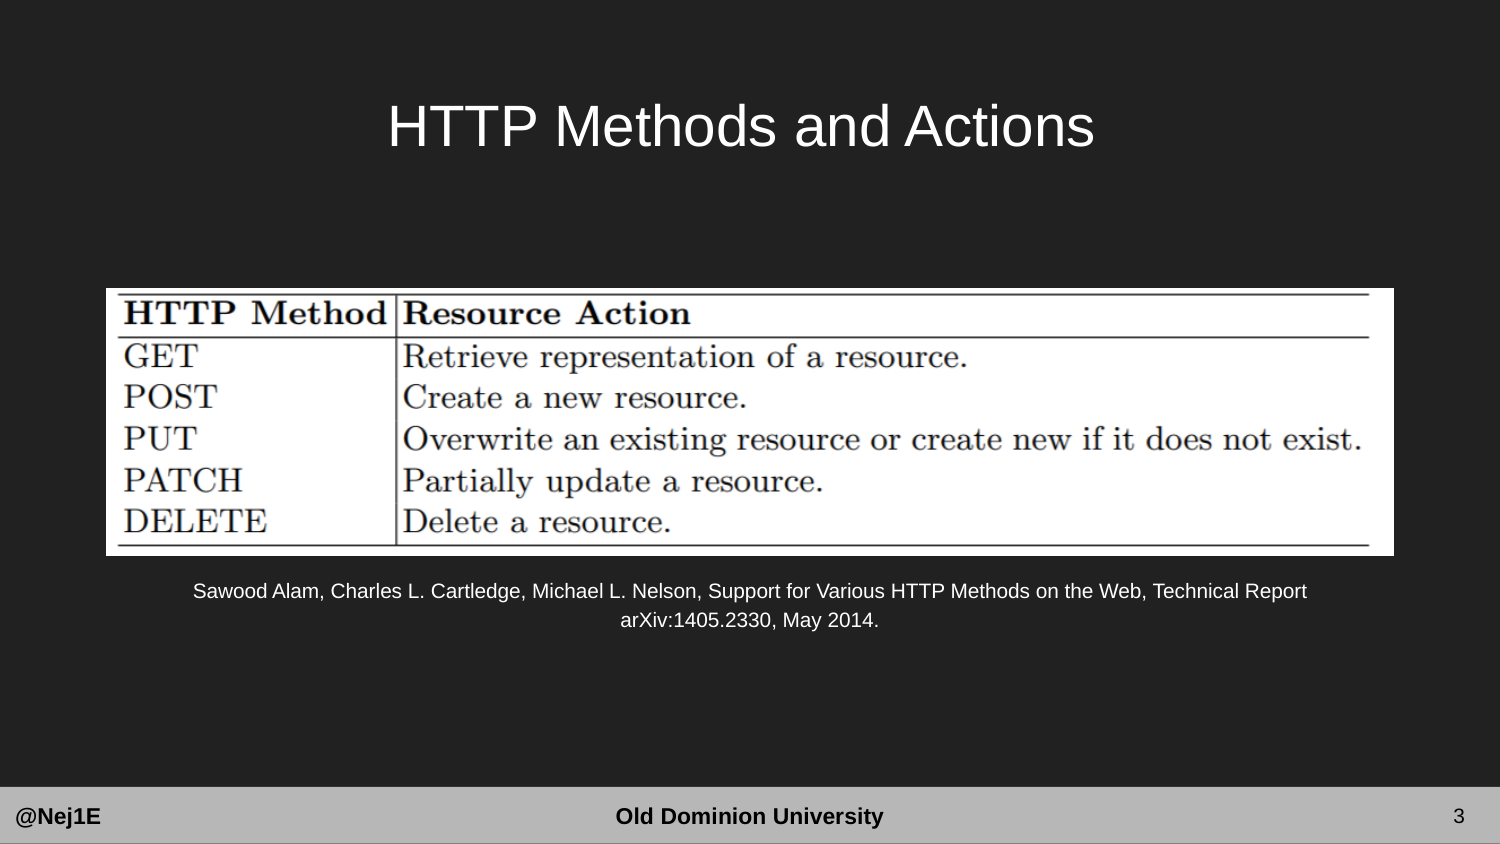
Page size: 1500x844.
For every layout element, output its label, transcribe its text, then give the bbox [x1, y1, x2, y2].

text_box Sawood Alam, Charles L. Cartledge, Michael L. Nelson, Support for Various HTTP Methods on the Web, Technical Report arXiv:1405.2330, May 2014. [106, 561, 1394, 650]
slide_number ‹#› [1389, 783, 1480, 844]
picture [106, 287, 1394, 556]
title HTTP Methods and Actions [51, 72, 1449, 167]
